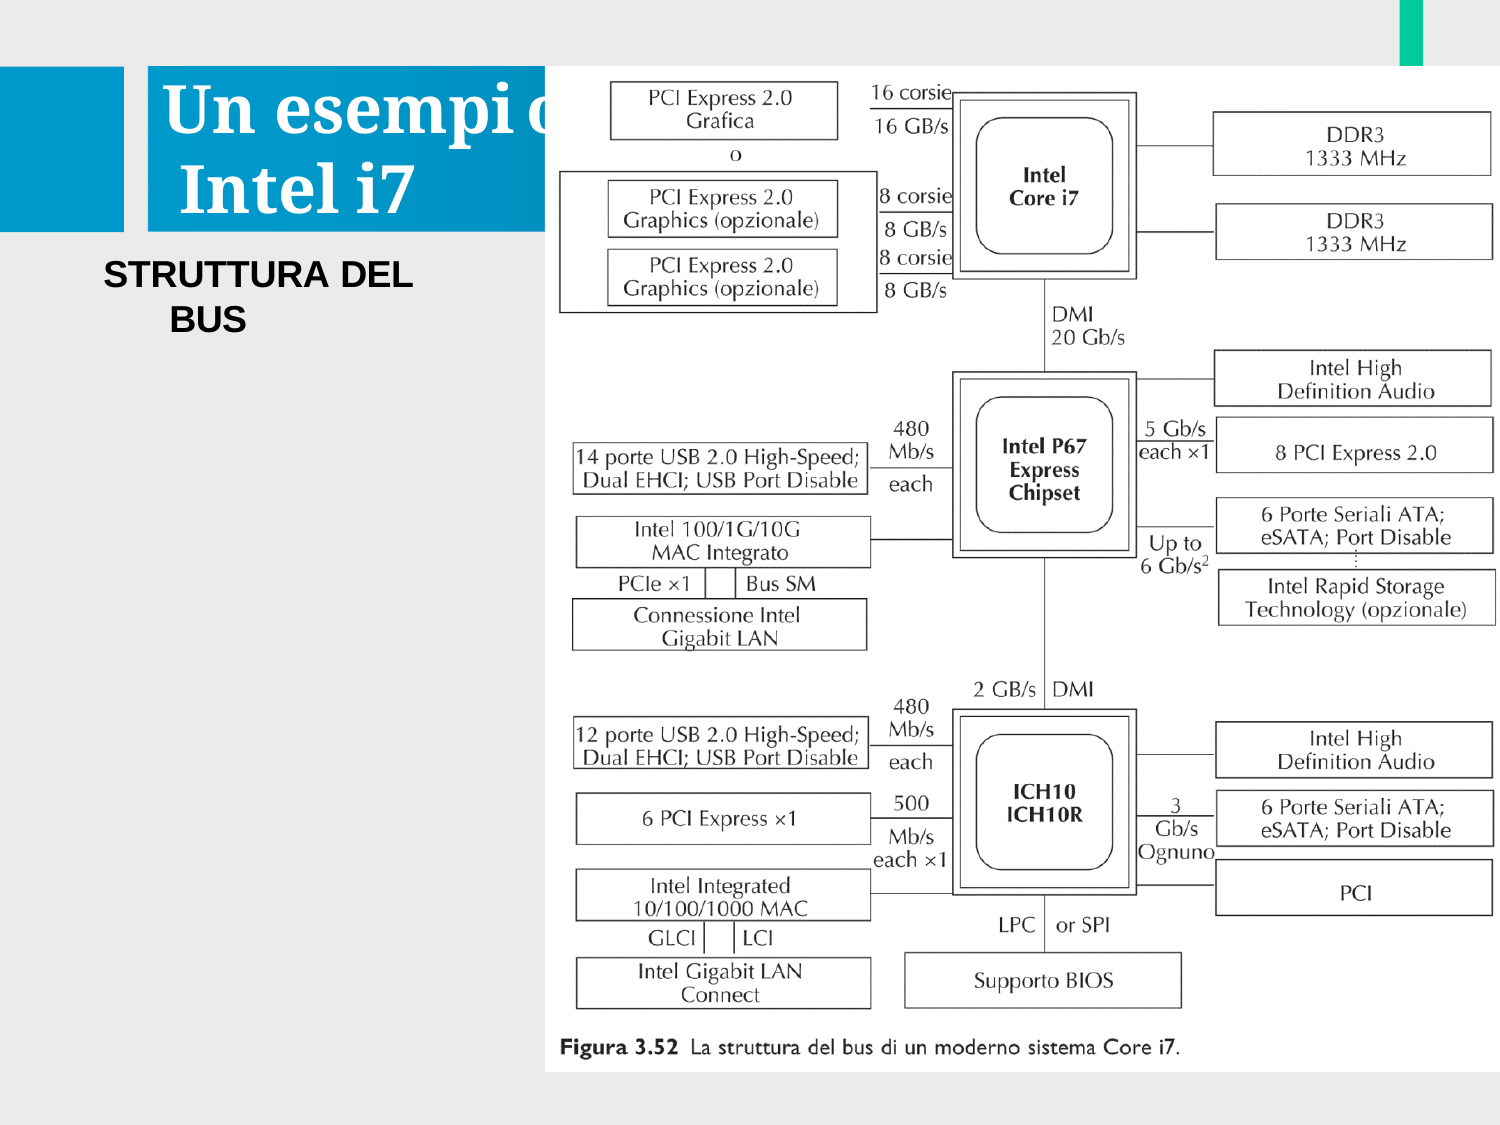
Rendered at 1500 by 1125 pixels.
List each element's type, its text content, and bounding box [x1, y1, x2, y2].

text_box [544, 66, 1500, 1072]
text_box STRUTTURA DEL BUS [101, 247, 417, 340]
title Un esempi Intel i7 [147, 64, 1399, 255]
text_box [0, 66, 124, 233]
text_box [1399, 0, 1424, 66]
